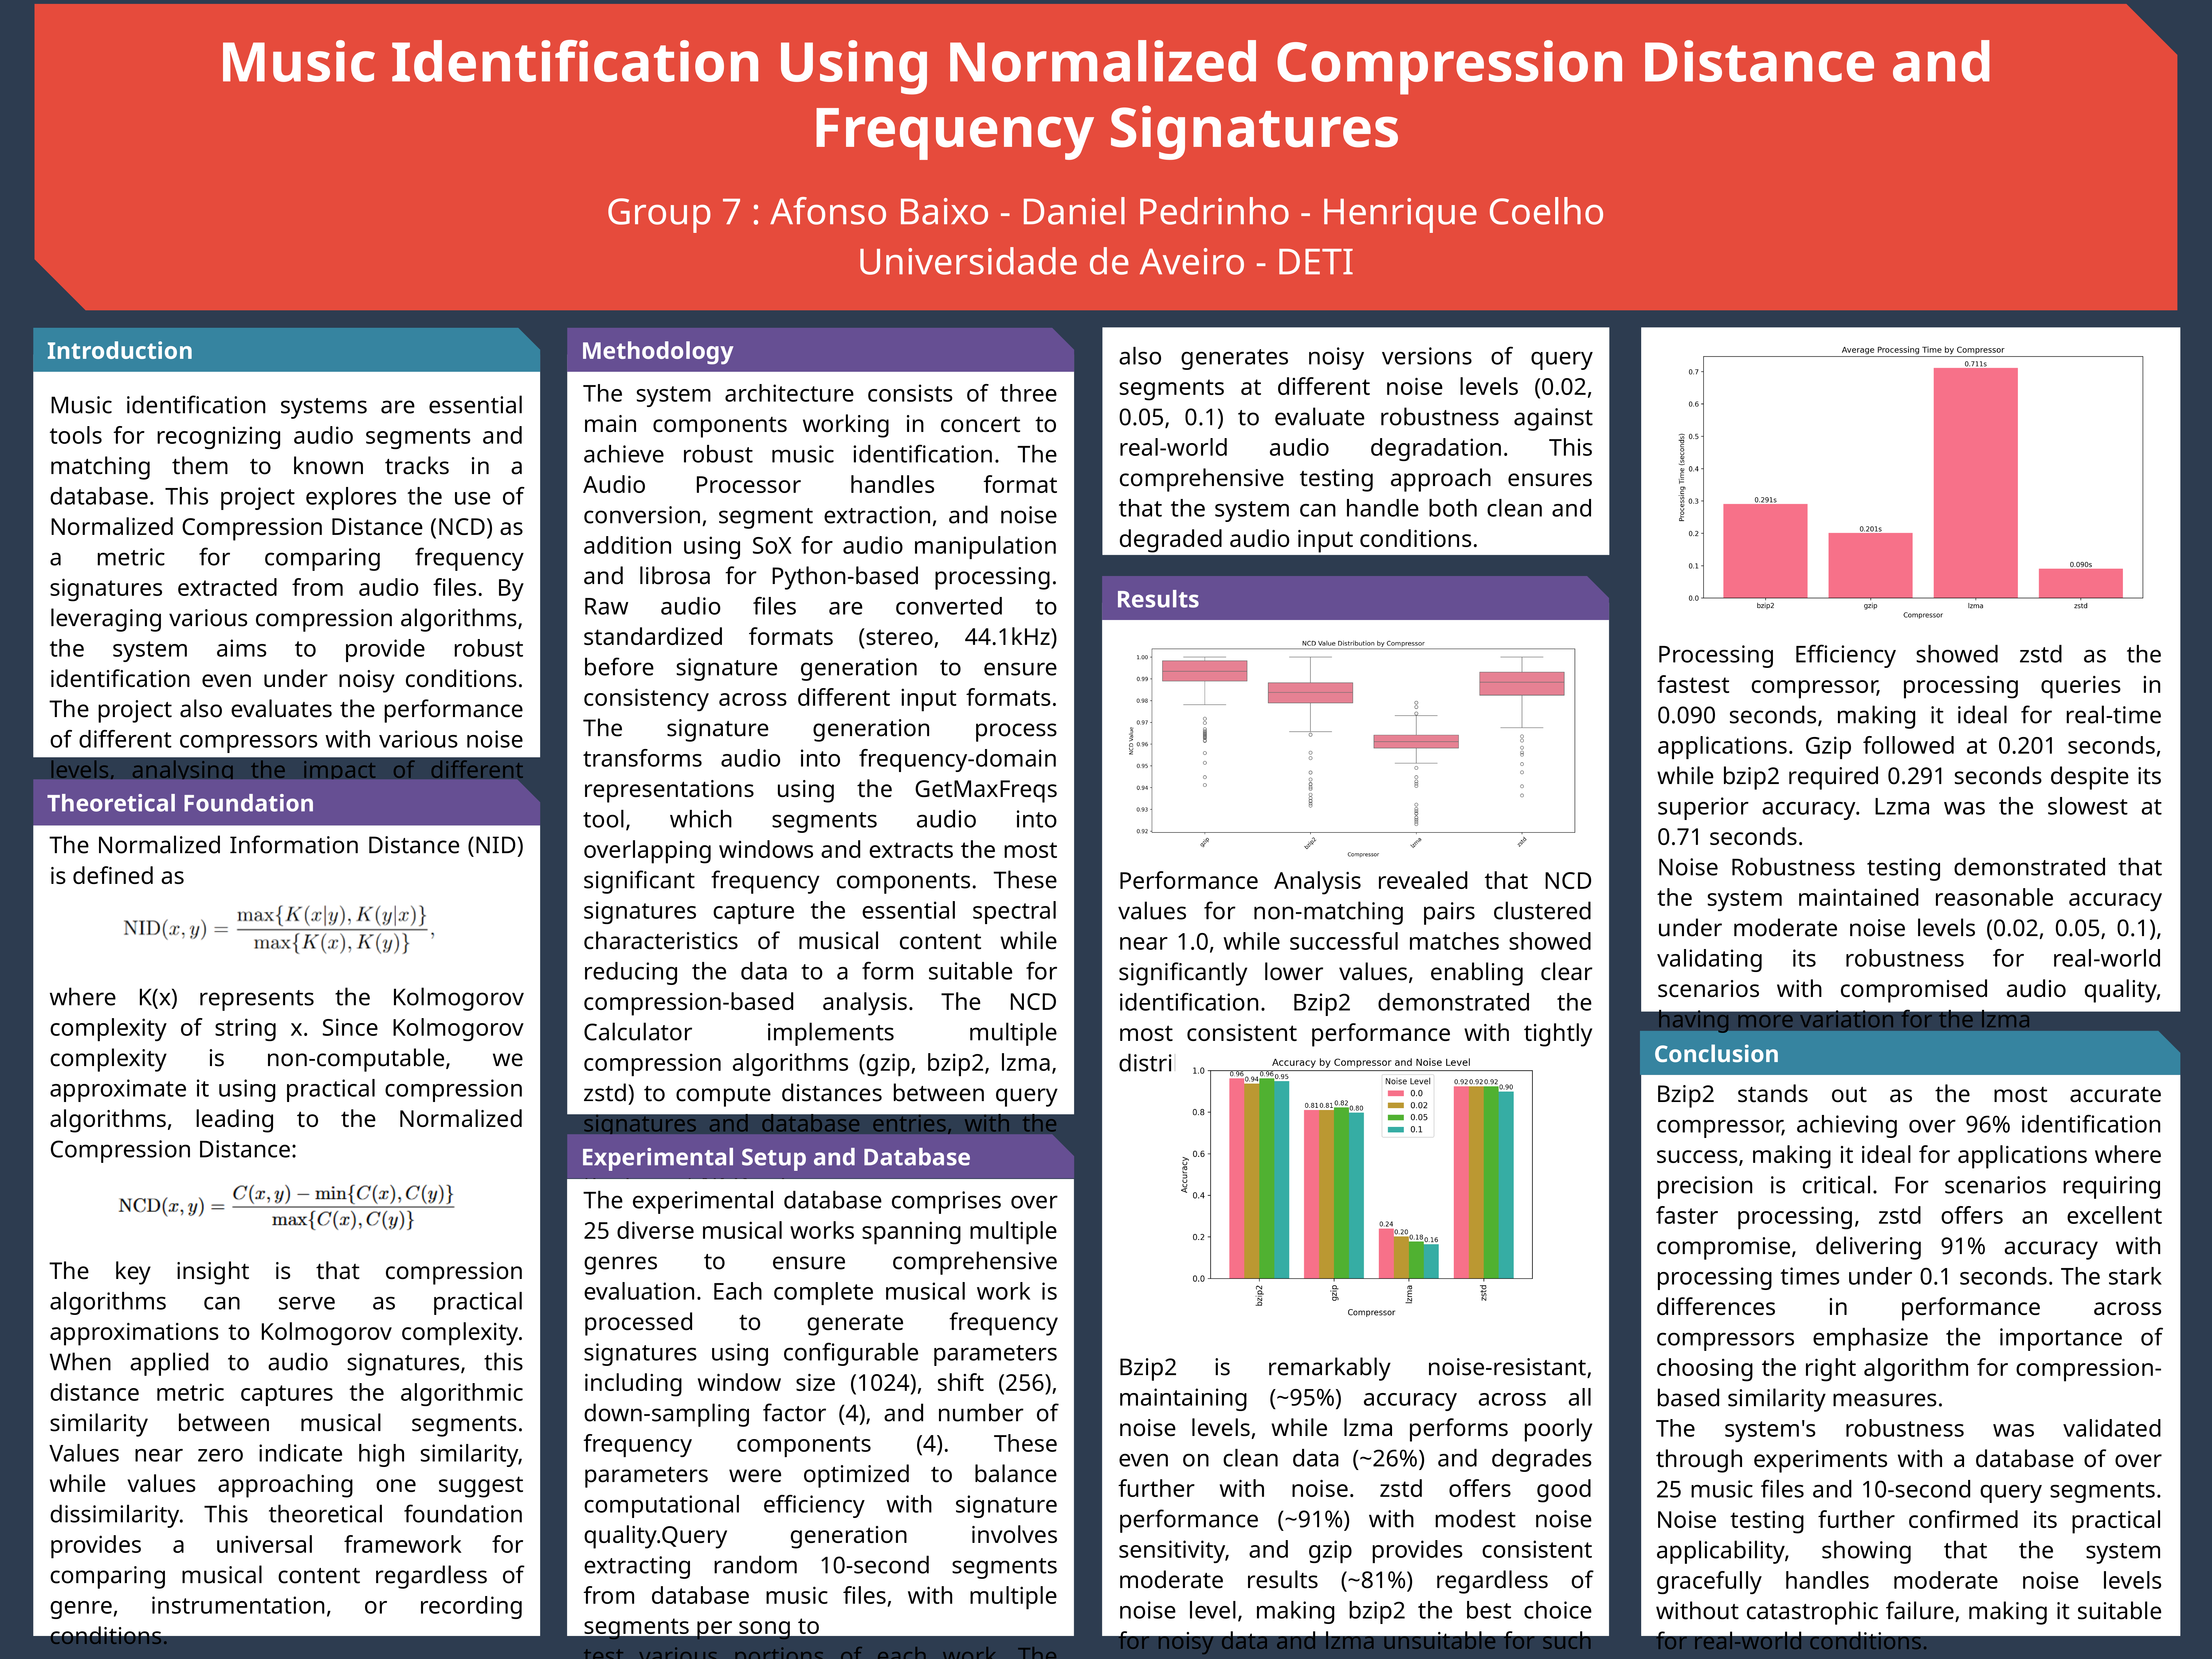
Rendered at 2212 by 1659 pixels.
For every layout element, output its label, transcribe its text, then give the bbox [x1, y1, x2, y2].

text_box [34, 4, 2178, 311]
text_box Group 7 : Afonso Baixo - Daniel Pedrinho - Henrique Coelho Universidade de Aveiro - DETI [184, 188, 2028, 282]
text_box [567, 1178, 1075, 1637]
text_box [1641, 1635, 1651, 1637]
picture [1175, 1053, 1538, 1323]
picture [1125, 637, 1579, 861]
text_box [33, 825, 45, 1637]
text_box [1641, 327, 2181, 1006]
text_box Theoretical Foundation [33, 779, 540, 826]
text_box Results [1102, 576, 1609, 620]
text_box Bzip2 stands out as the most accurate compressor, achieving over 96% identification success, making it ideal for applications where precision is critical. For scenarios requiring faster processing, zstd offers an excellent compromise, delivering 91% accuracy with processing times under 0.1 seconds. The stark differences in performance across compressors emphasize the importance of choosing the right algorithm for compression-based similarity measures. The system's robustness was validated through experiments with a database of over 25 music files and 10-second query segments. Noise testing further confirmed its practical applicability, showing that the system gracefully handles moderate noise levels without catastrophic failure, making it suitable for real-world conditions. [1651, 1635, 2167, 1657]
text_box Performance Analysis revealed that NCD values for non-matching pairs clustered near 1.0, while successful matches showed significantly lower values, enabling clear identification. Bzip2 demonstrated the most consistent performance with tightly distributed NCD values. Bzip2 is remarkably noise-resistant, maintaining (~95%) accuracy across all noise levels, while lzma performs poorly even on clean data (~26%) and degrades further with noise. zstd offers good performance (~91%) with modest noise sensitivity, and gzip provides consistent moderate results (~81%) regardless of noise level, making bzip2 the best choice for noisy data and lzma unsuitable for such applications. [1114, 681, 1598, 1659]
text_box [1102, 327, 1610, 555]
text_box Music Identification Using Normalized Compression Distance and Frequency Signatures [184, 27, 2028, 175]
picture [1674, 342, 2147, 623]
text_box The Normalized Information Distance (NID) is defined as where K(x) represents the Kolmogorov complexity of string x. Since Kolmogorov complexity is non-computable, we approximate it using practical compression algorithms, leading to the Normalized Compression Distance: The key insight is that compression algorithms can serve as practical approximations to Kolmogorov complexity. When applied to audio signatures, this distance metric captures the algorithmic similarity between musical segments. Values near zero indicate high similarity, while values approaching one suggest dissimilarity. This theoretical foundation provides a universal framework for comparing musical content regardless of genre, instrumentation, or recording conditions. [45, 826, 529, 1651]
picture [117, 903, 457, 956]
text_box The system architecture consists of three main components working in concert to achieve robust music identification. The Audio Processor handles format conversion, segment extraction, and noise addition using SoX for audio manipulation and librosa for Python-based processing. Raw audio files are converted to standardized formats (stereo, 44.1kHz) before signature generation to ensure consistency across different input formats. The signature generation process transforms audio into frequency-domain representations using the GetMaxFreqs tool, which segments audio into overlapping windows and extracts the most significant frequency components. These signatures capture the essential spectral characteristics of musical content while reducing the data to a form suitable for compression-based analysis. The NCD Calculator implements multiple compression algorithms (gzip, bzip2, lzma, zstd) to compute distances between query signatures and database entries, with the system selecting the best match based on the lowest NCD value. [579, 374, 1063, 1144]
text_box [567, 354, 1075, 1115]
picture [1620, 1007, 2182, 1632]
text_box Introduction [33, 327, 540, 372]
text_box [529, 825, 541, 1637]
text_box Music identification systems are essential tools for recognizing audio segments and matching them to known tracks in a database. This project explores the use of Normalized Compression Distance (NCD) as a metric for comparing frequency signatures extracted from audio files. By leveraging various compression algorithms, the system aims to provide robust identification even under noisy conditions. The project also evaluates the performance of different compressors with various noise levels, analysing the impact of different noise levels. [45, 385, 529, 790]
text_box The experimental database comprises over 25 diverse musical works spanning multiple genres to ensure comprehensive evaluation. Each complete musical work is processed to generate frequency signatures using configurable parameters including window size (1024), shift (256), down-sampling factor (4), and number of frequency components (4). These parameters were optimized to balance computational efficiency with signature quality.Query generation involves extracting random 10-second segments from database music files, with multiple segments per song to test various portions of each work. The system [579, 1180, 1063, 1659]
text_box [1101, 602, 1610, 1637]
text_box Experimental Setup and Database [567, 1134, 1074, 1178]
text_box [2167, 1635, 2181, 1637]
text_box Methodology [567, 327, 1074, 372]
text_box also generates noisy versions of query segments at different noise levels (0.02, 0.05, 0.1) to evaluate robustness against real-world audio degradation. This comprehensive testing approach ensures that the system can handle both clean and degraded audio input conditions. [1114, 336, 1598, 554]
text_box [33, 354, 541, 758]
text_box Processing Efficiency showed zstd as the fastest compressor, processing queries in 0.090 seconds, making it ideal for real-time applications. Gzip followed at 0.201 seconds, while bzip2 required 0.291 seconds despite its superior accuracy. Lzma was the slowest at 0.71 seconds. Noise Robustness testing demonstrated that the system maintained reasonable accuracy under moderate noise levels (0.02, 0.05, 0.1), validating its robustness for real-world scenarios with compromised audio quality, having more variation for the lzma [1653, 606, 2167, 1006]
picture [104, 1174, 457, 1237]
